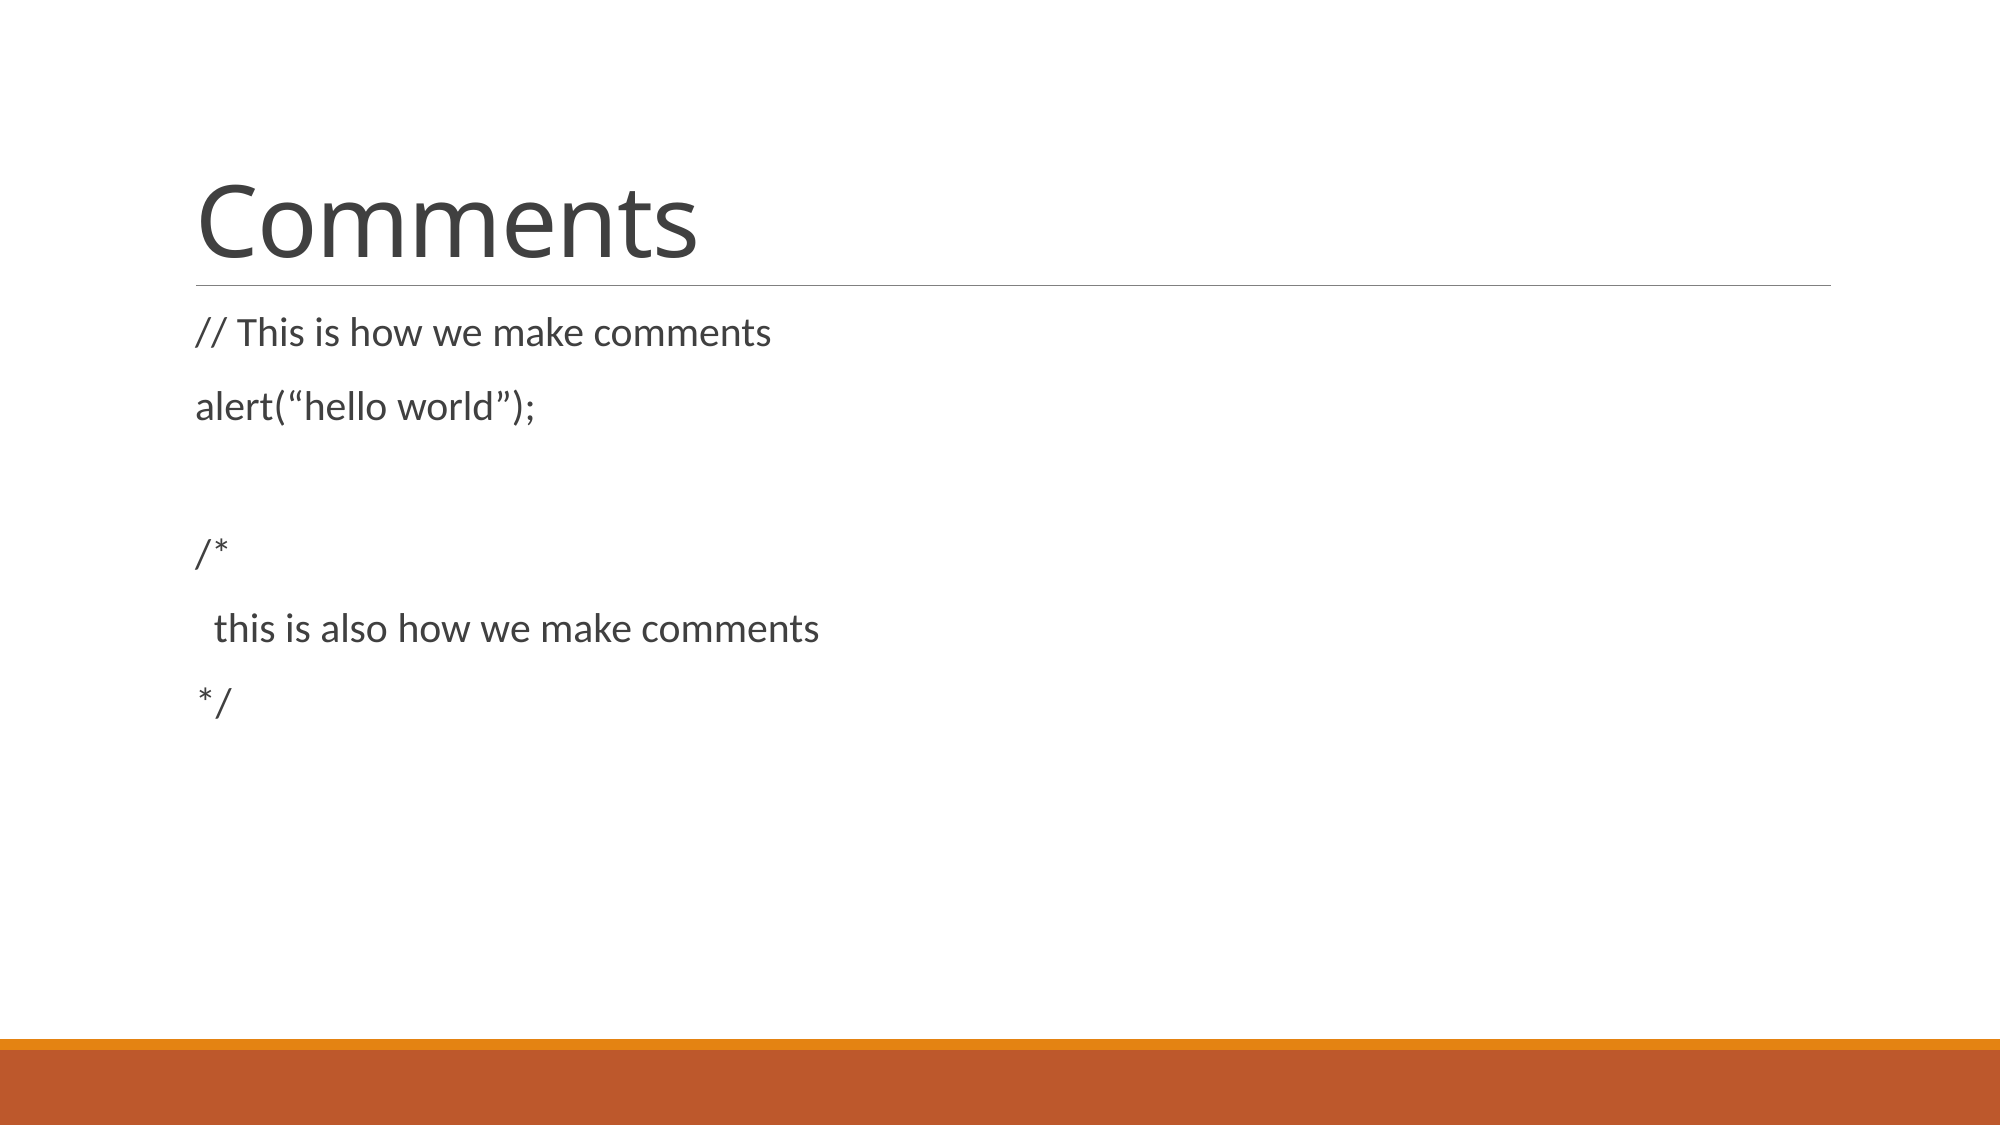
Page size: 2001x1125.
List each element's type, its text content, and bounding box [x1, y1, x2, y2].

list // This is how we make comments alert(“hello world”); /* this is also how we make comments */ [180, 302, 1830, 963]
title Comments [180, 47, 1830, 285]
